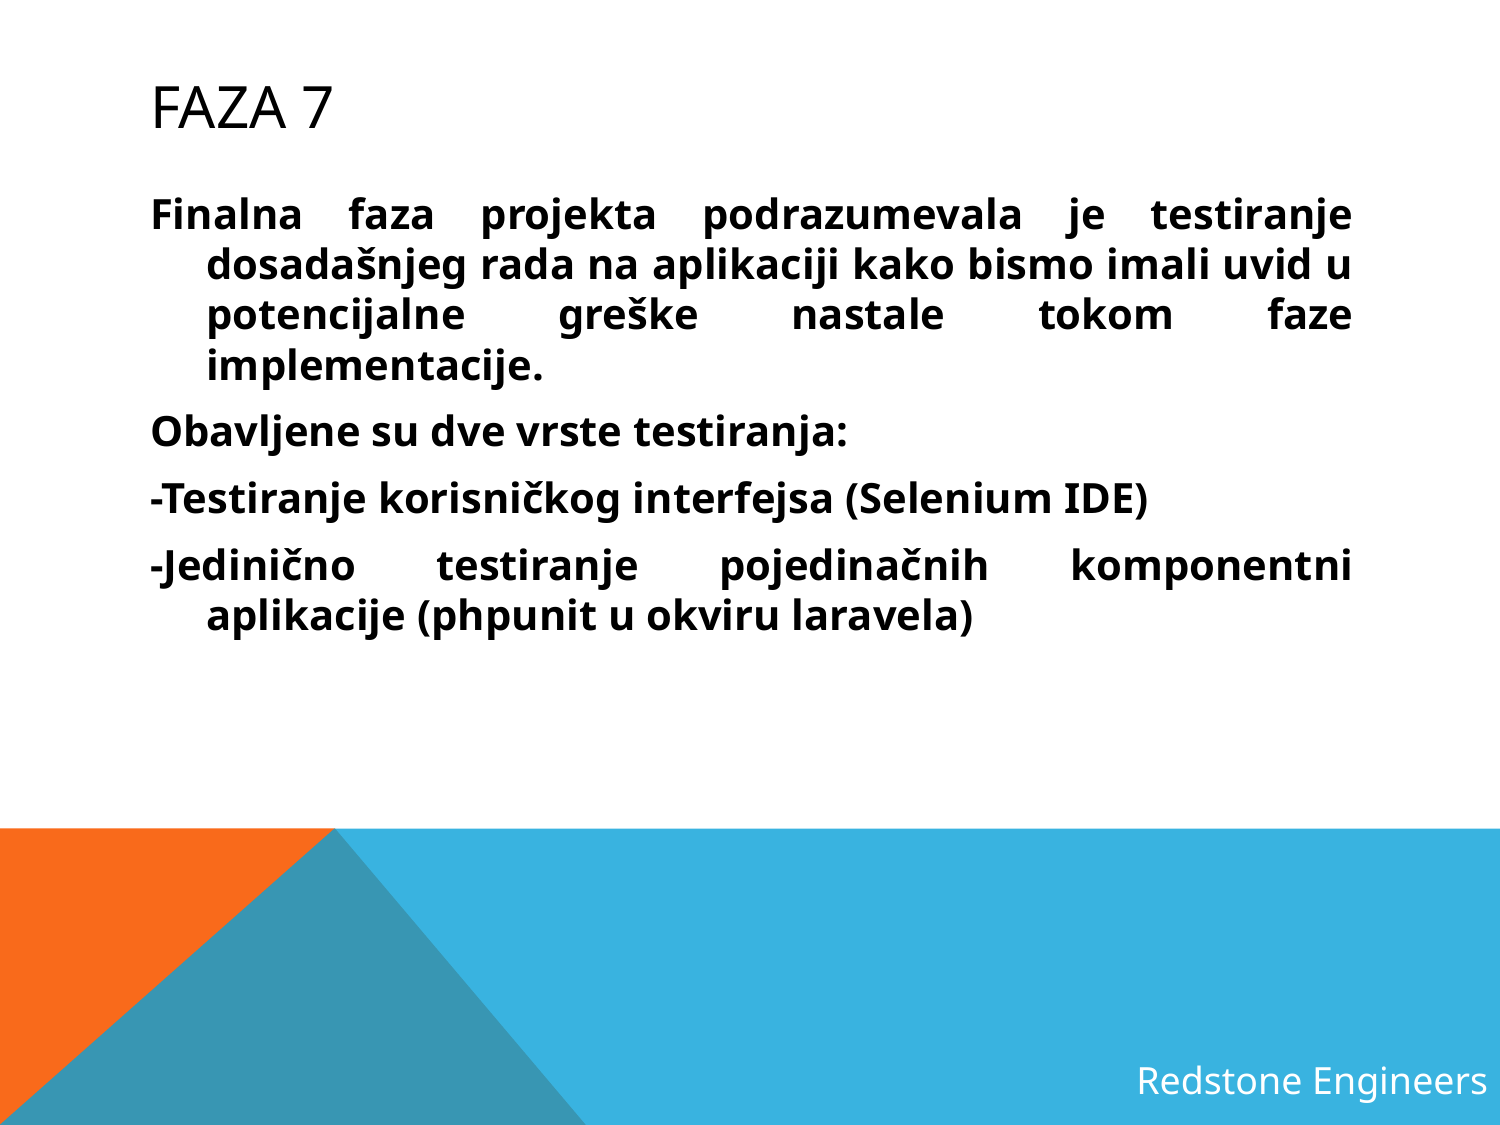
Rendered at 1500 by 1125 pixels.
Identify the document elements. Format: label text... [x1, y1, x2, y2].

title Faza 7 [135, 60, 1369, 150]
list Finalna faza projekta podrazumevala je testiranje dosadašnjeg rada na aplikaciji kako bismo imali uvid u potencijalne greške nastale tokom faze implementacije. Obavljene su dve vrste testiranja: -Testiranje korisničkog interfejsa (Selenium IDE) -Jedinično testiranje pojedinačnih komponentni aplikacije (phpunit u okviru laravela) [135, 180, 1369, 768]
text_box Redstone Engineers [1121, 1049, 1500, 1110]
